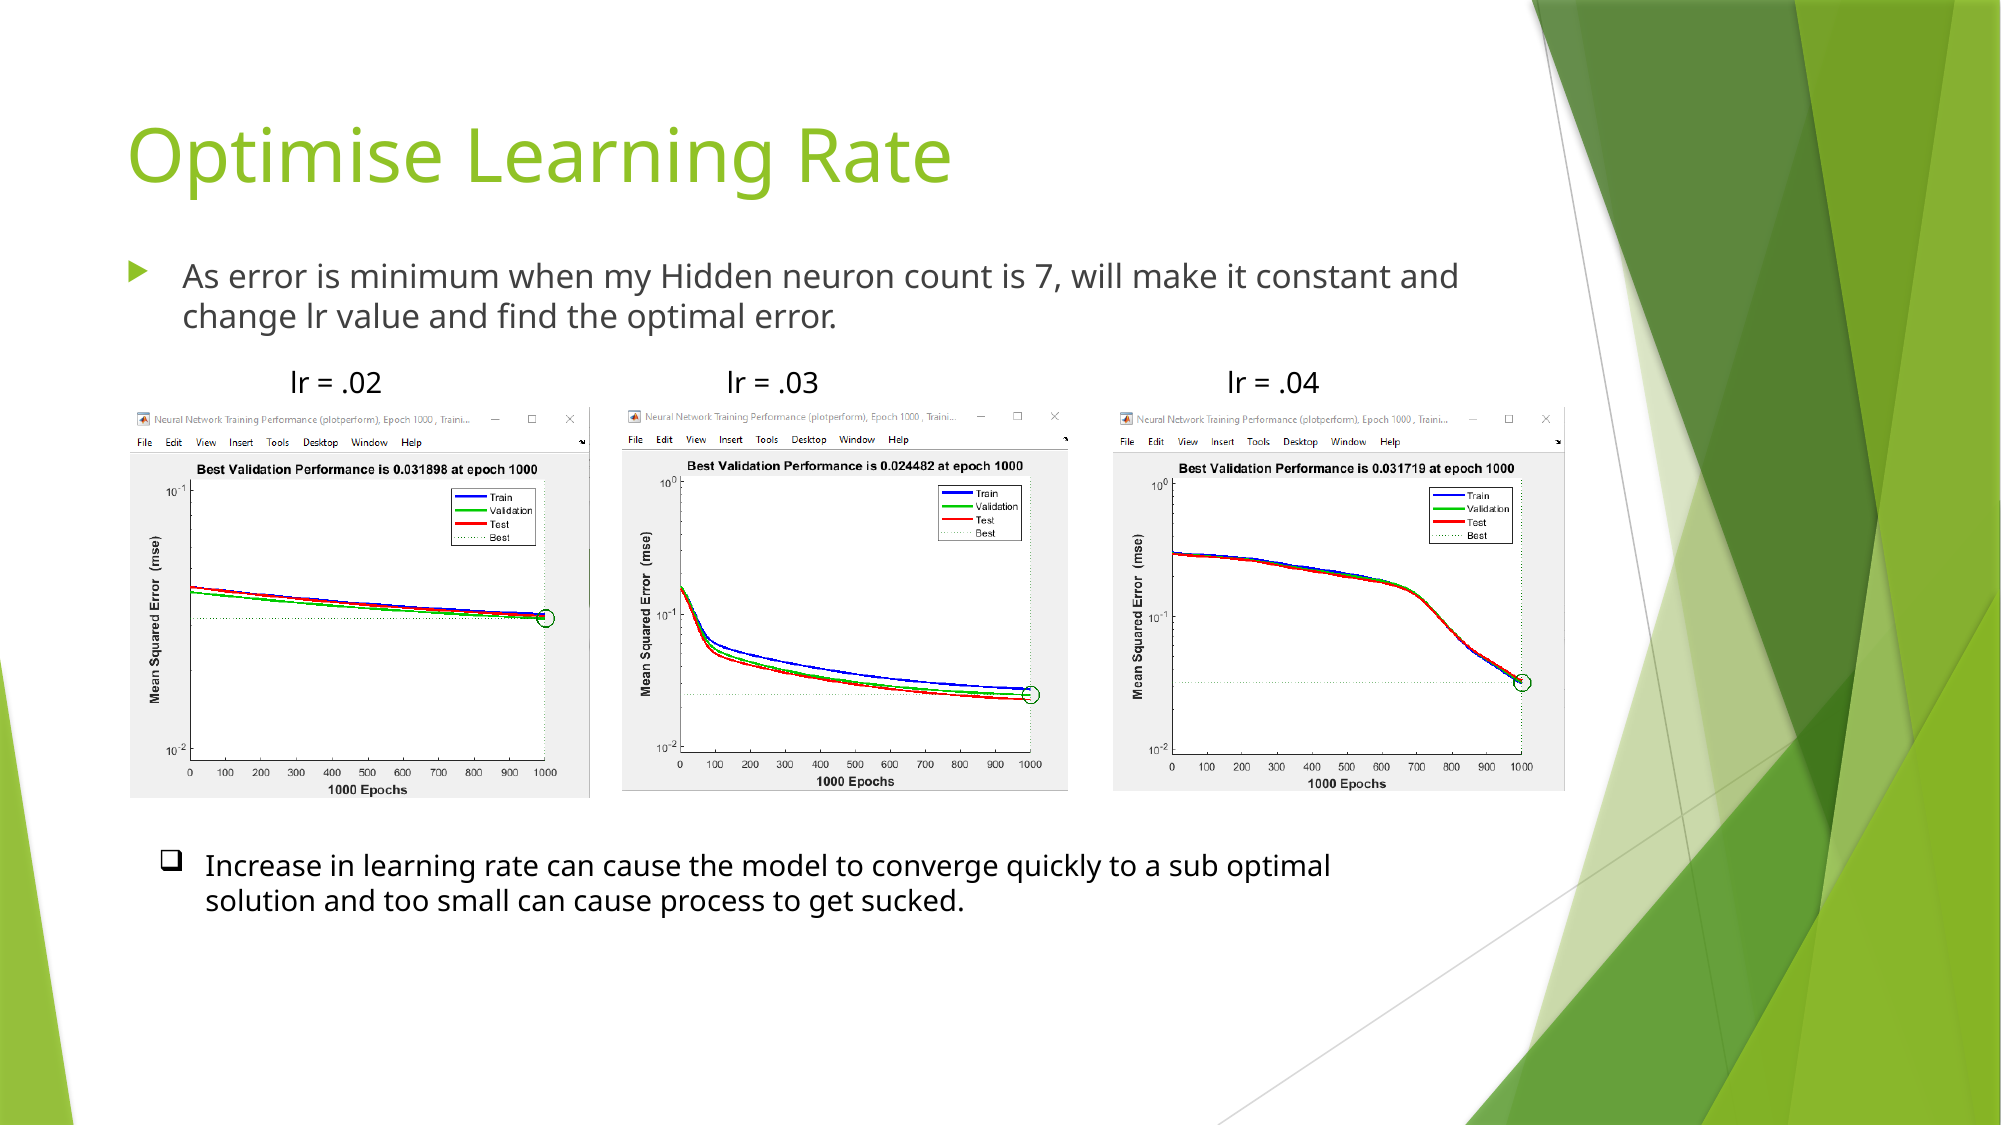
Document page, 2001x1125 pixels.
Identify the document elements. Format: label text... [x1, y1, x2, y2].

picture [622, 407, 1068, 791]
picture [130, 407, 591, 798]
title Optimise Learning Rate [111, 99, 1522, 247]
list As error is minimum when my Hidden neuron count is 7, will make it constant and change lr value and find the optimal error. [111, 247, 1522, 992]
text_box lr = .03 [711, 357, 892, 406]
text_box lr = .02 [275, 357, 479, 406]
picture [1113, 407, 1565, 791]
text_box lr = .04 [1212, 357, 1393, 406]
text_box Increase in learning rate can cause the model to converge quickly to a sub optimal solution and too small can cause process to get sucked. [143, 840, 1393, 925]
